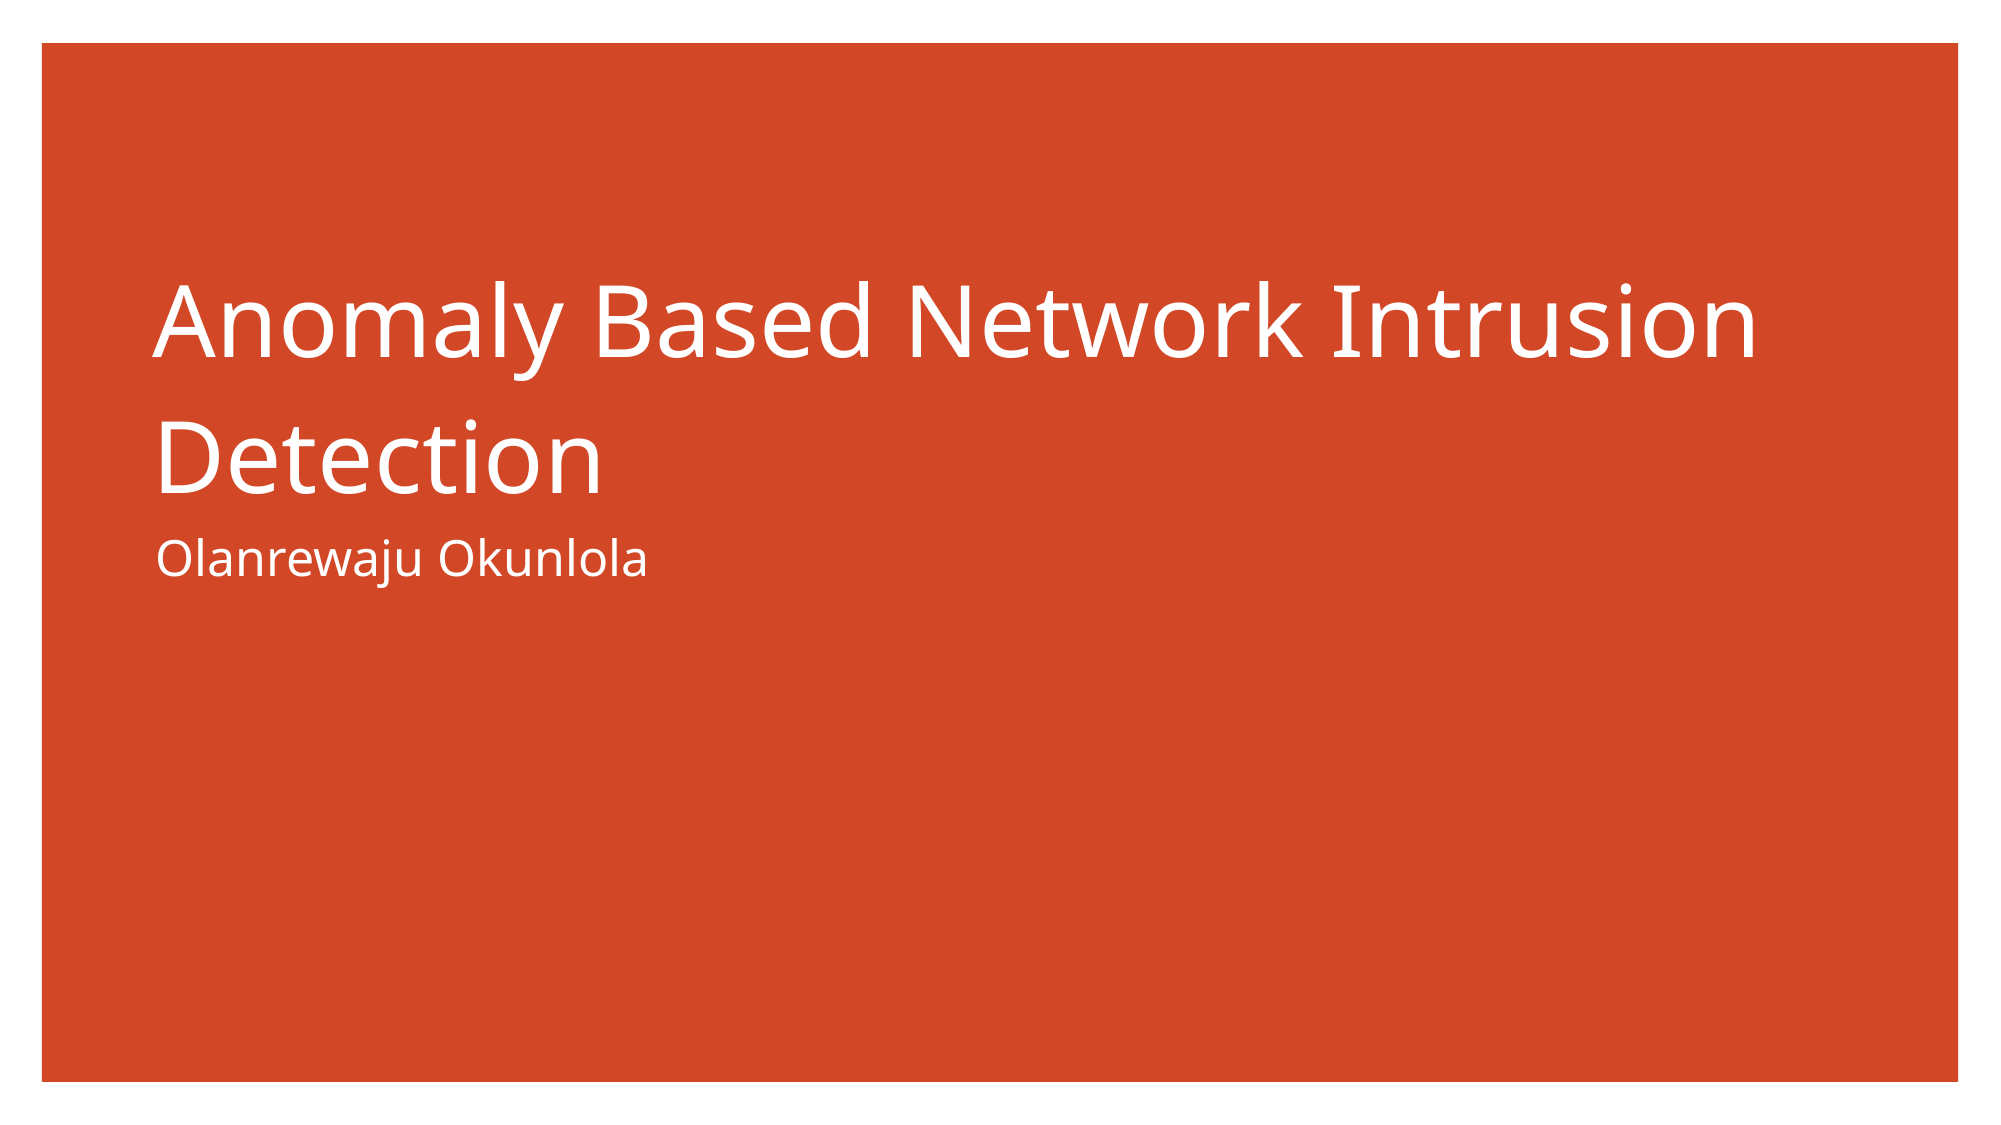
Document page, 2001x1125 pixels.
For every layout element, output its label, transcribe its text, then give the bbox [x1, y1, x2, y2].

subtitle Olanrewaju Okunlola [140, 481, 1713, 668]
title Anomaly Based Network Intrusion Detection [137, 190, 1863, 583]
